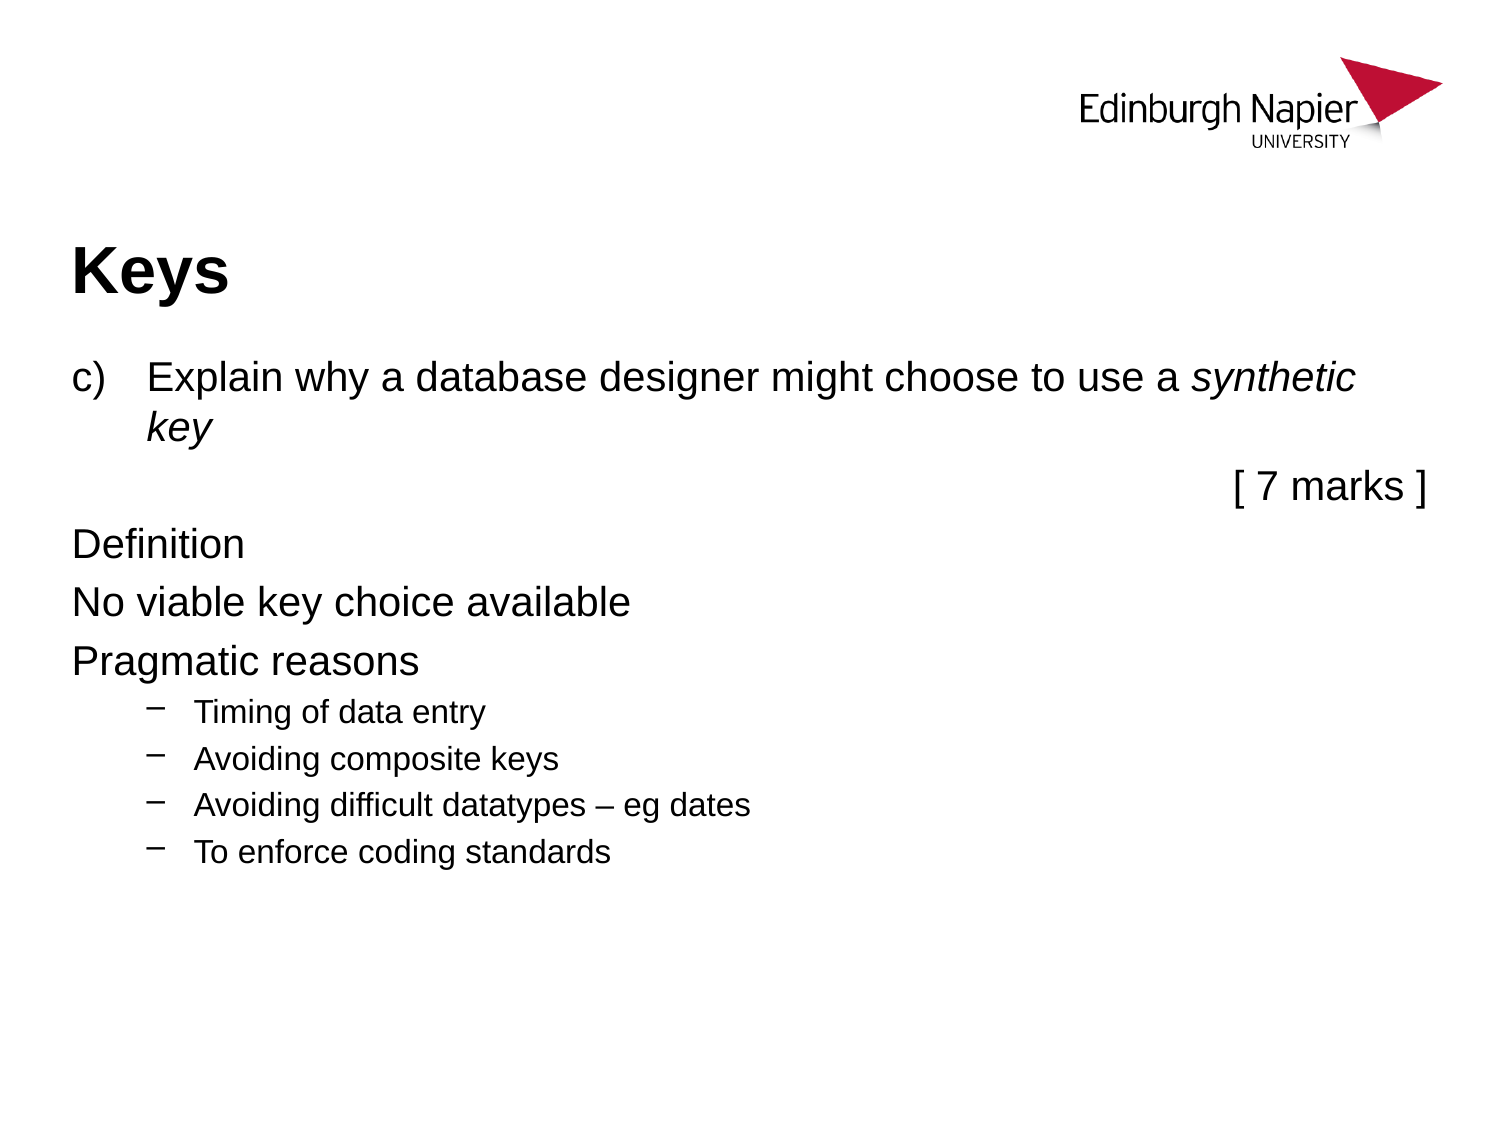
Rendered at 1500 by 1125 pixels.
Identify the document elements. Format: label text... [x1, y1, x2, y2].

list Explain why a database designer might choose to use a synthetic key [ 7 marks ] Definition No viable key choice available Pragmatic reasons Timing of data entry Avoiding composite keys Avoiding difficult datatypes – eg dates To enforce coding standards [56, 342, 1443, 1037]
picture [1081, 57, 1443, 148]
title Keys [56, 209, 1443, 325]
